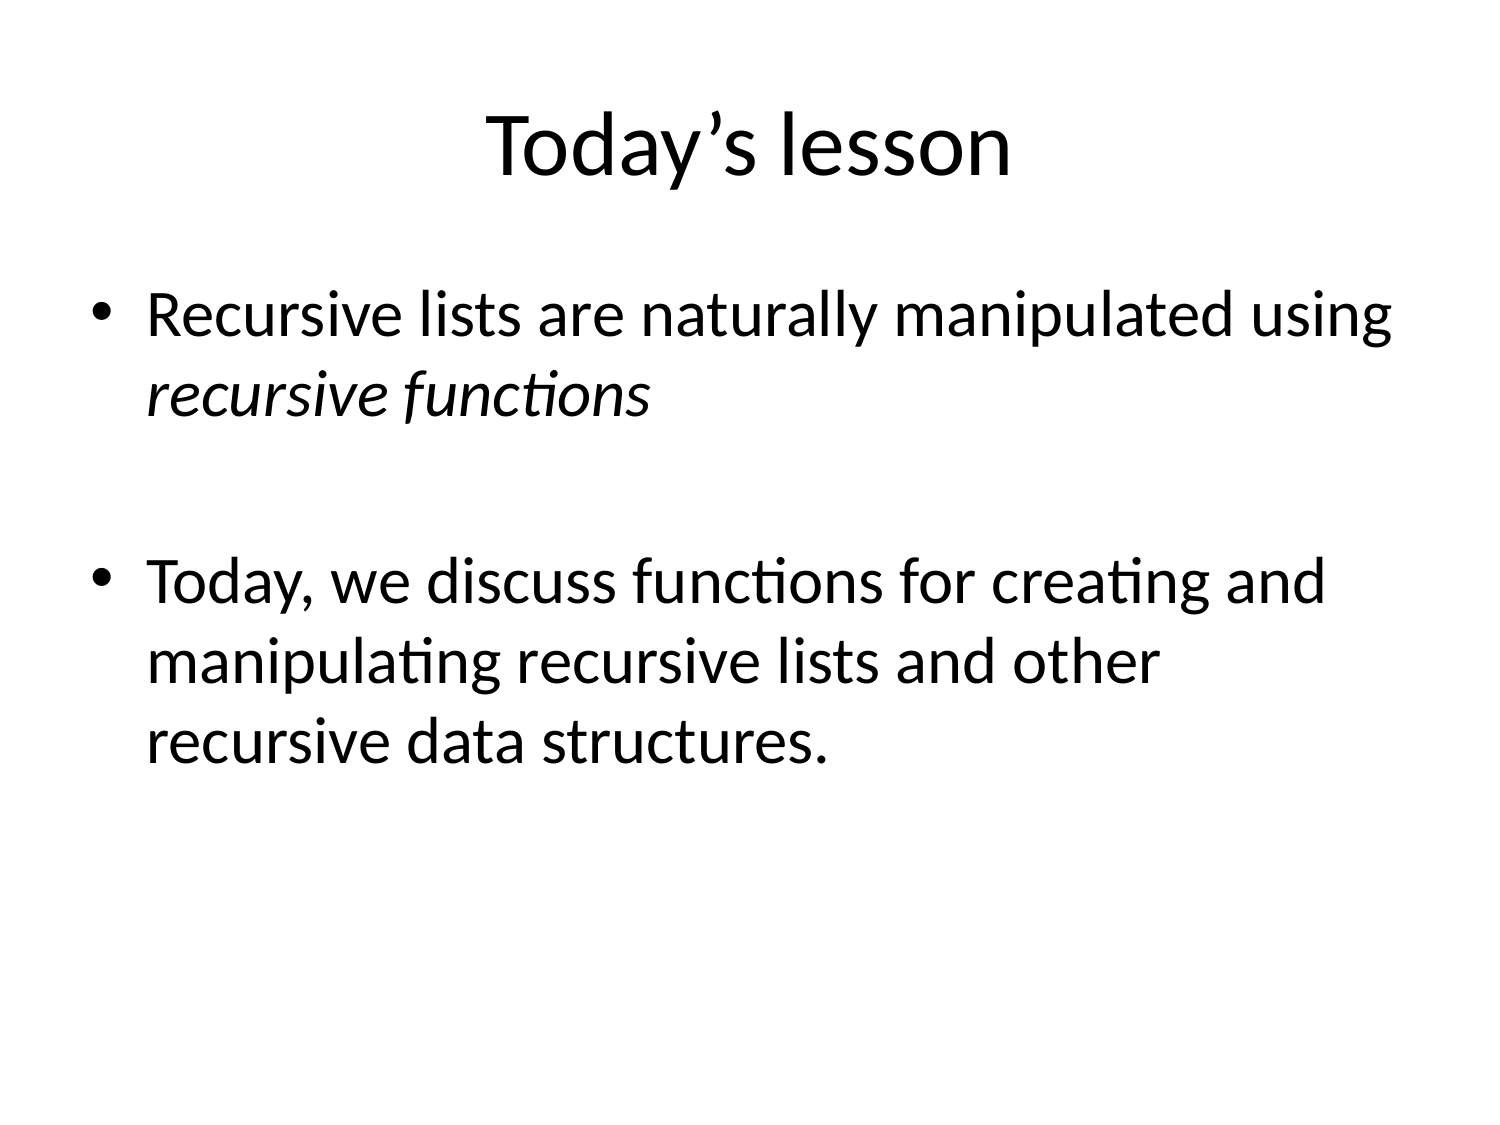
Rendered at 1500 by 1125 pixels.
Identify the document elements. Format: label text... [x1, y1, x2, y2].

list Recursive lists are naturally manipulated using recursive functions Today, we discuss functions for creating and manipulating recursive lists and other recursive data structures. [75, 262, 1425, 1005]
title Today’s lesson [75, 45, 1425, 233]
